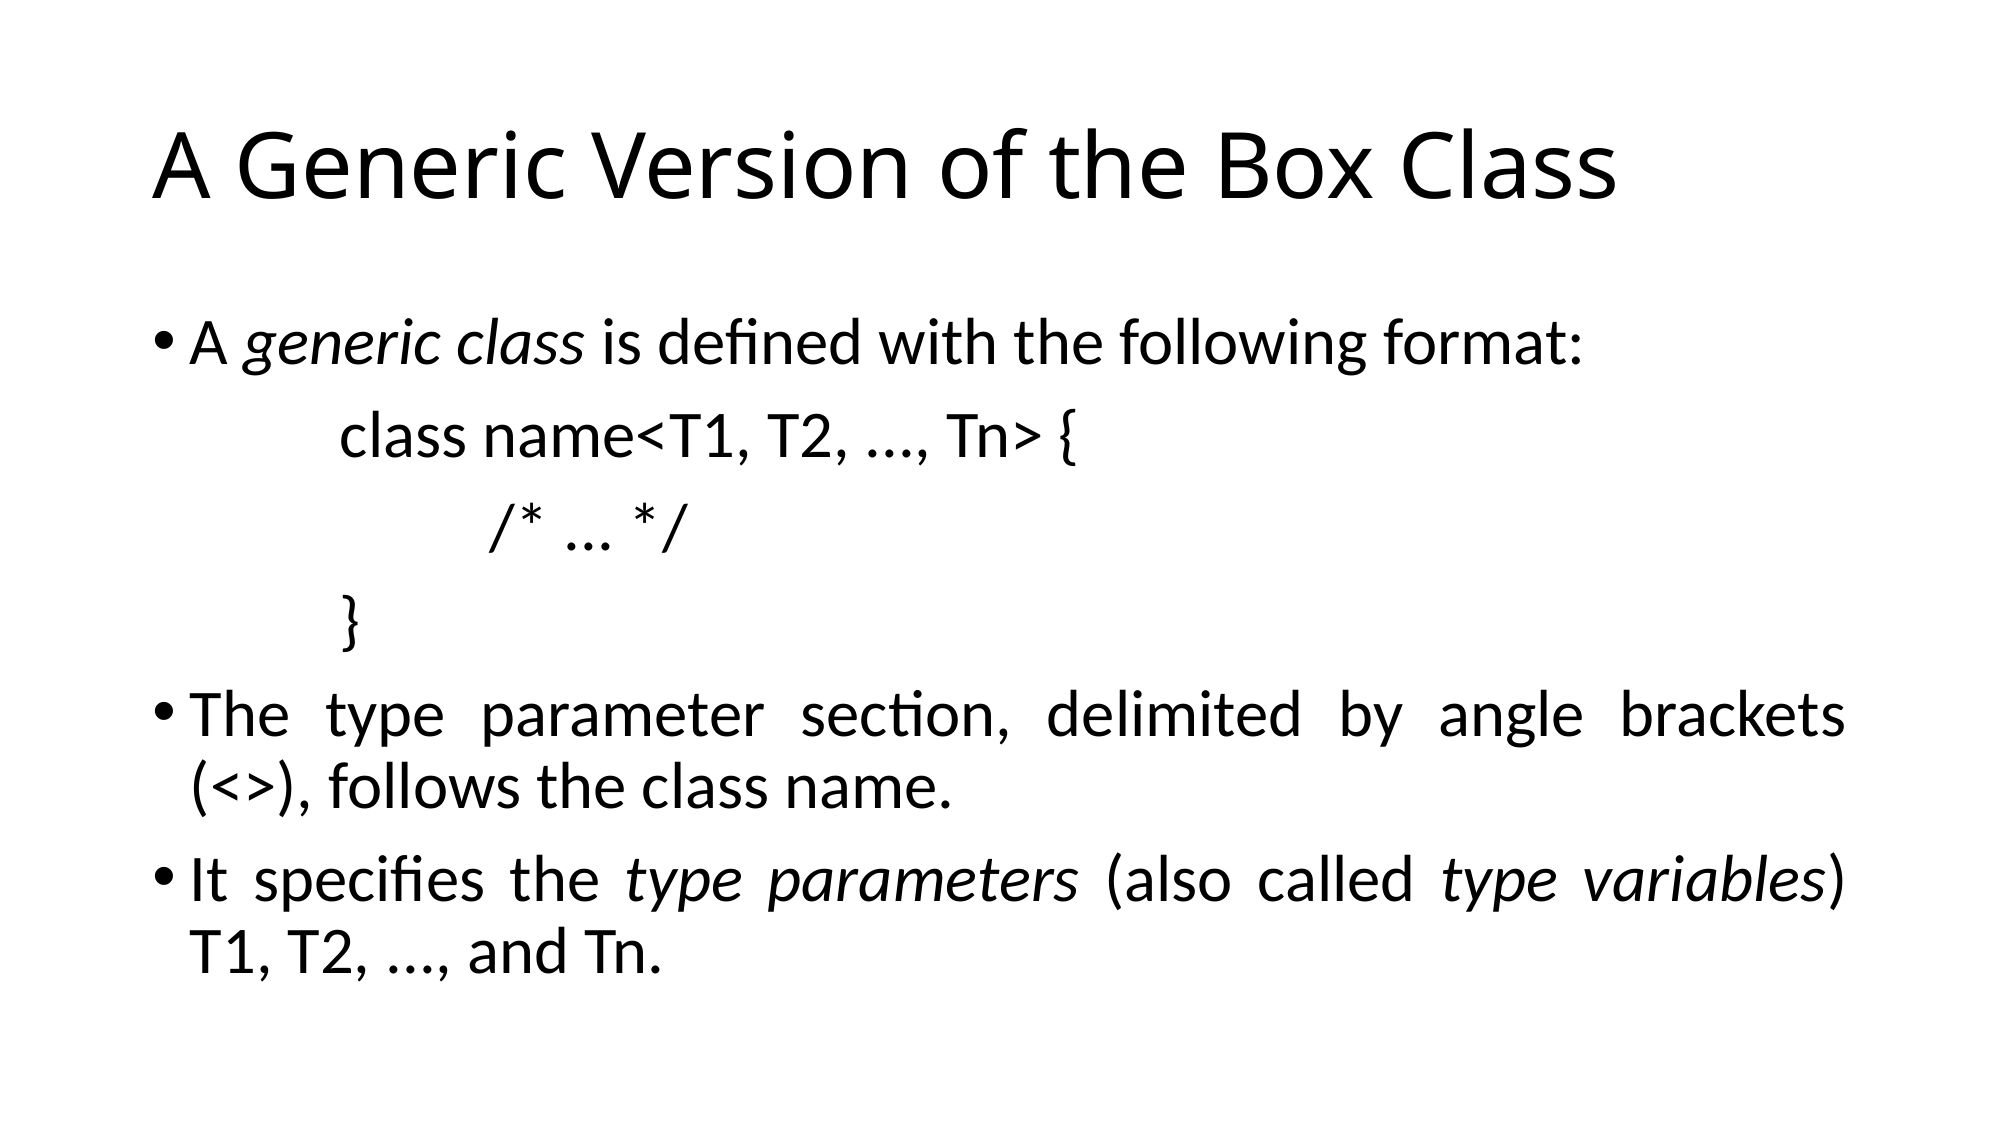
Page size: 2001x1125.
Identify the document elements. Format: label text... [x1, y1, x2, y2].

title A Generic Version of the Box Class [137, 59, 1863, 278]
list A generic class is defined with the following format: class name<T1, T2, ..., Tn> { /* ... */ } The type parameter section, delimited by angle brackets (<>), follows the class name. It specifies the type parameters (also called type variables) T1, T2, ..., and Tn. [137, 299, 1863, 1103]
